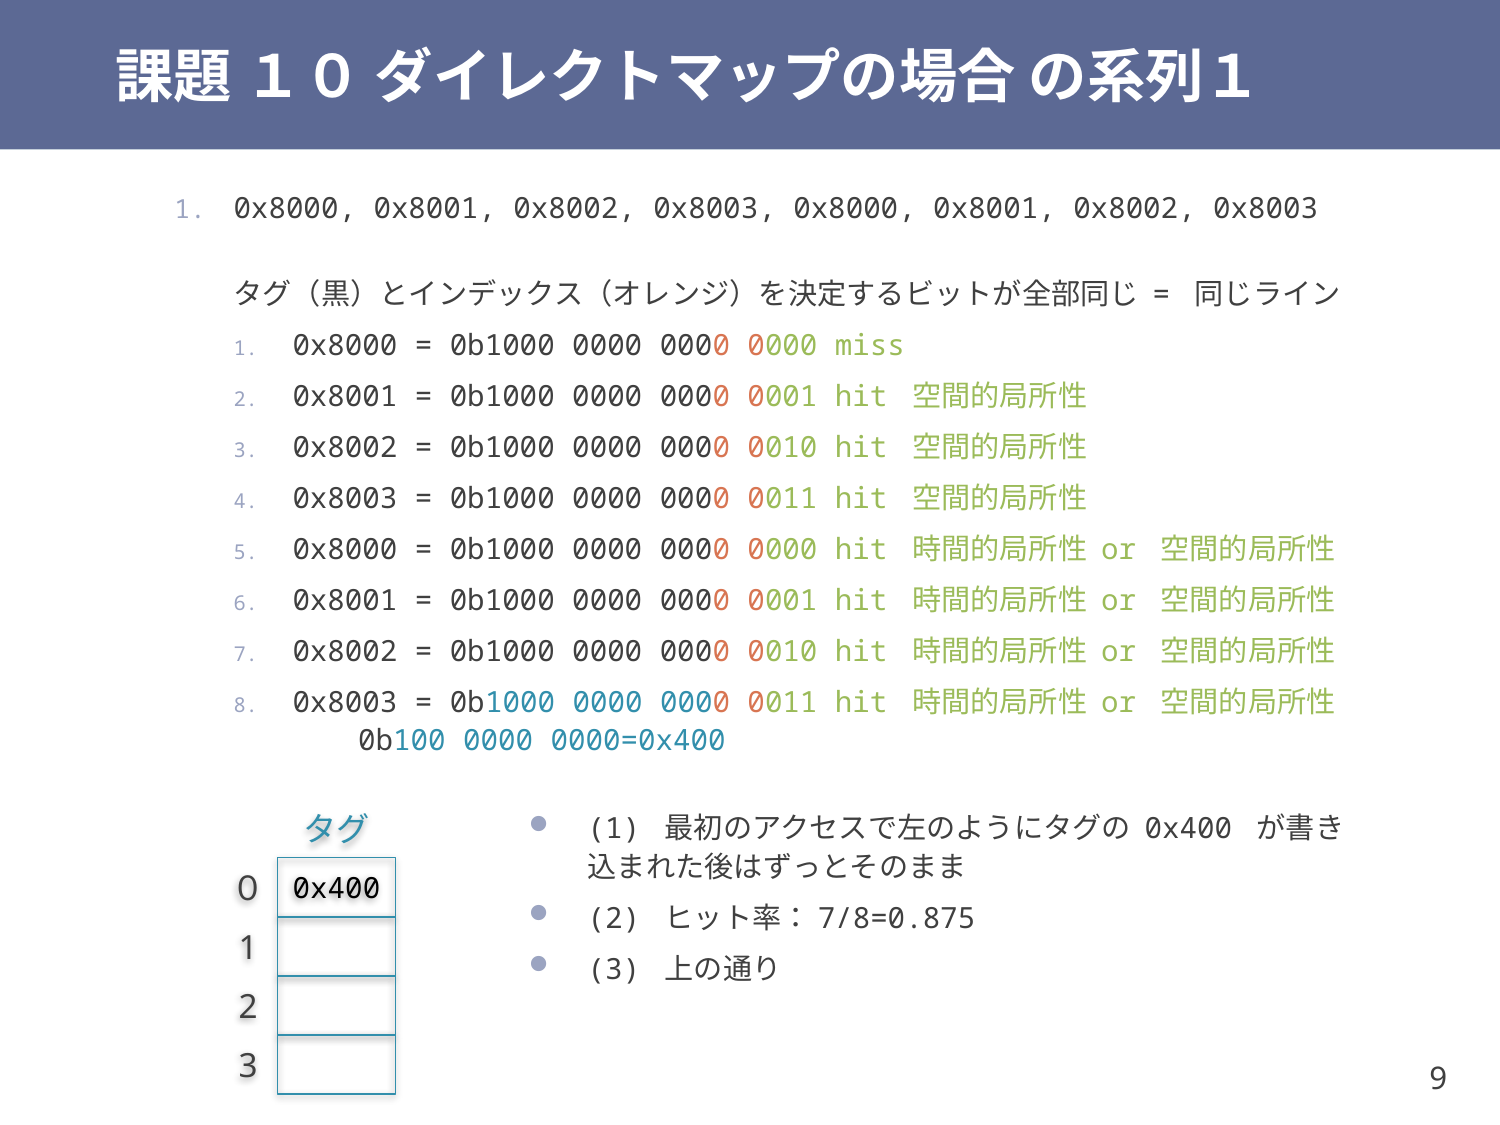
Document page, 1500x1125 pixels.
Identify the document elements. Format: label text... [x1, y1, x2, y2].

text_box タグ [277, 798, 396, 858]
text_box (1) 最初のアクセスで左のようにタグの 0x400 が書き込まれた後はずっとそのまま (2) ヒット率：7/8=0.875 (3) 上の通り [454, 798, 1385, 1080]
text_box 2 [218, 975, 278, 1033]
text_box ０ [218, 857, 278, 915]
text_box [282, 1034, 396, 1095]
list 0x8000, 0x8001, 0x8002, 0x8003, 0x8000, 0x8001, 0x8002, 0x8003 タグ（黒）とインデックス（オレンジ）を決定するビットが全部同じ = 同じライン 0x8000 = 0b1000 0000 0000 0000 miss 0x8001 = 0b1000 0000 0000 0001 hit 空間的局所性 0x8002 = 0b1000 0000 0000 0010 hit 空間的局所性 0x8003 = 0b1000 0000 0000 0011 hit 空間的局所性 0x8000 = 0b1000 0000 0000 0000 hit 時間的局所性 or 空間的局所性 0x8001 = 0b1000 0000 0000 0001 hit 時間的局所性 or 空間的局所性 0x8002 = 0b1000 0000 0000 0010 hit 時間的局所性 or 空間的局所性 0x8003 = 0b1000 0000 0000 0011 hit 時間的局所性 or 空間的局所性 0b100 0000 0000=0x400 [100, 178, 1386, 785]
text_box [282, 975, 396, 1033]
text_box 1 [218, 916, 278, 974]
title 課題 １０ ダイレクトマップの場合 の系列１ [100, 0, 1500, 150]
text_box [282, 916, 396, 974]
text_box 3 [218, 1034, 278, 1095]
text_box 0x400 [282, 865, 396, 915]
